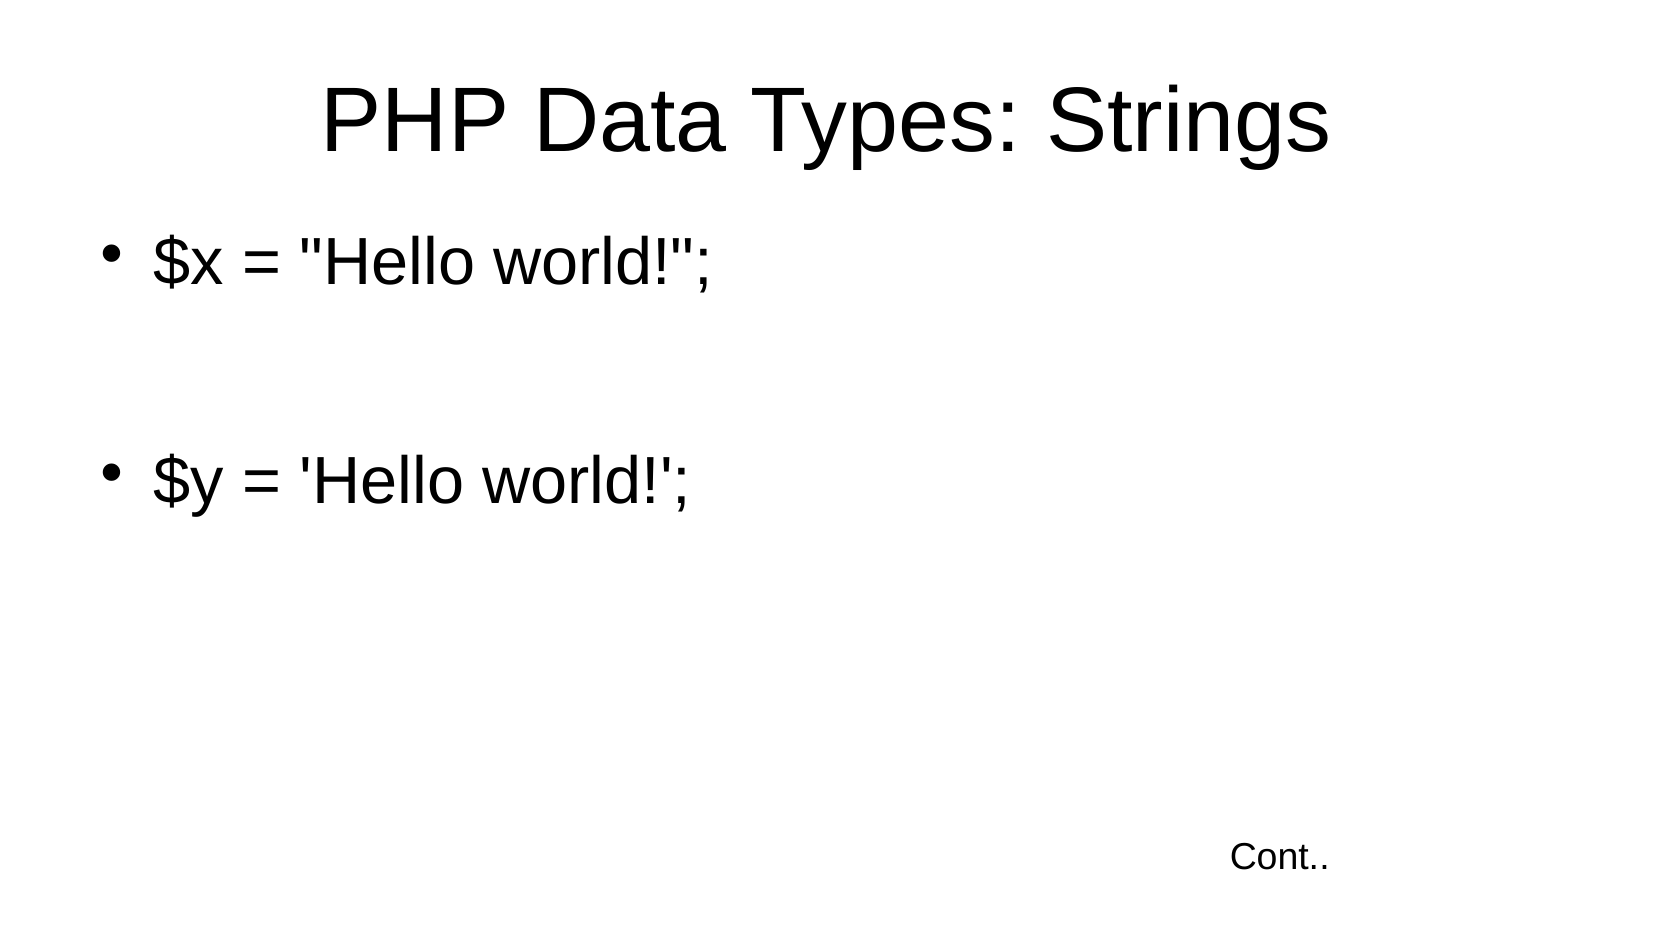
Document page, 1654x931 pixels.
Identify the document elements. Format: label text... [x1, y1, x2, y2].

text_box PHP Data Types: Strings [82, 37, 1571, 193]
text_box $x = "Hello world!"; $y = 'Hello world!'; [82, 217, 1571, 757]
text_box Cont.. [1214, 824, 1575, 882]
